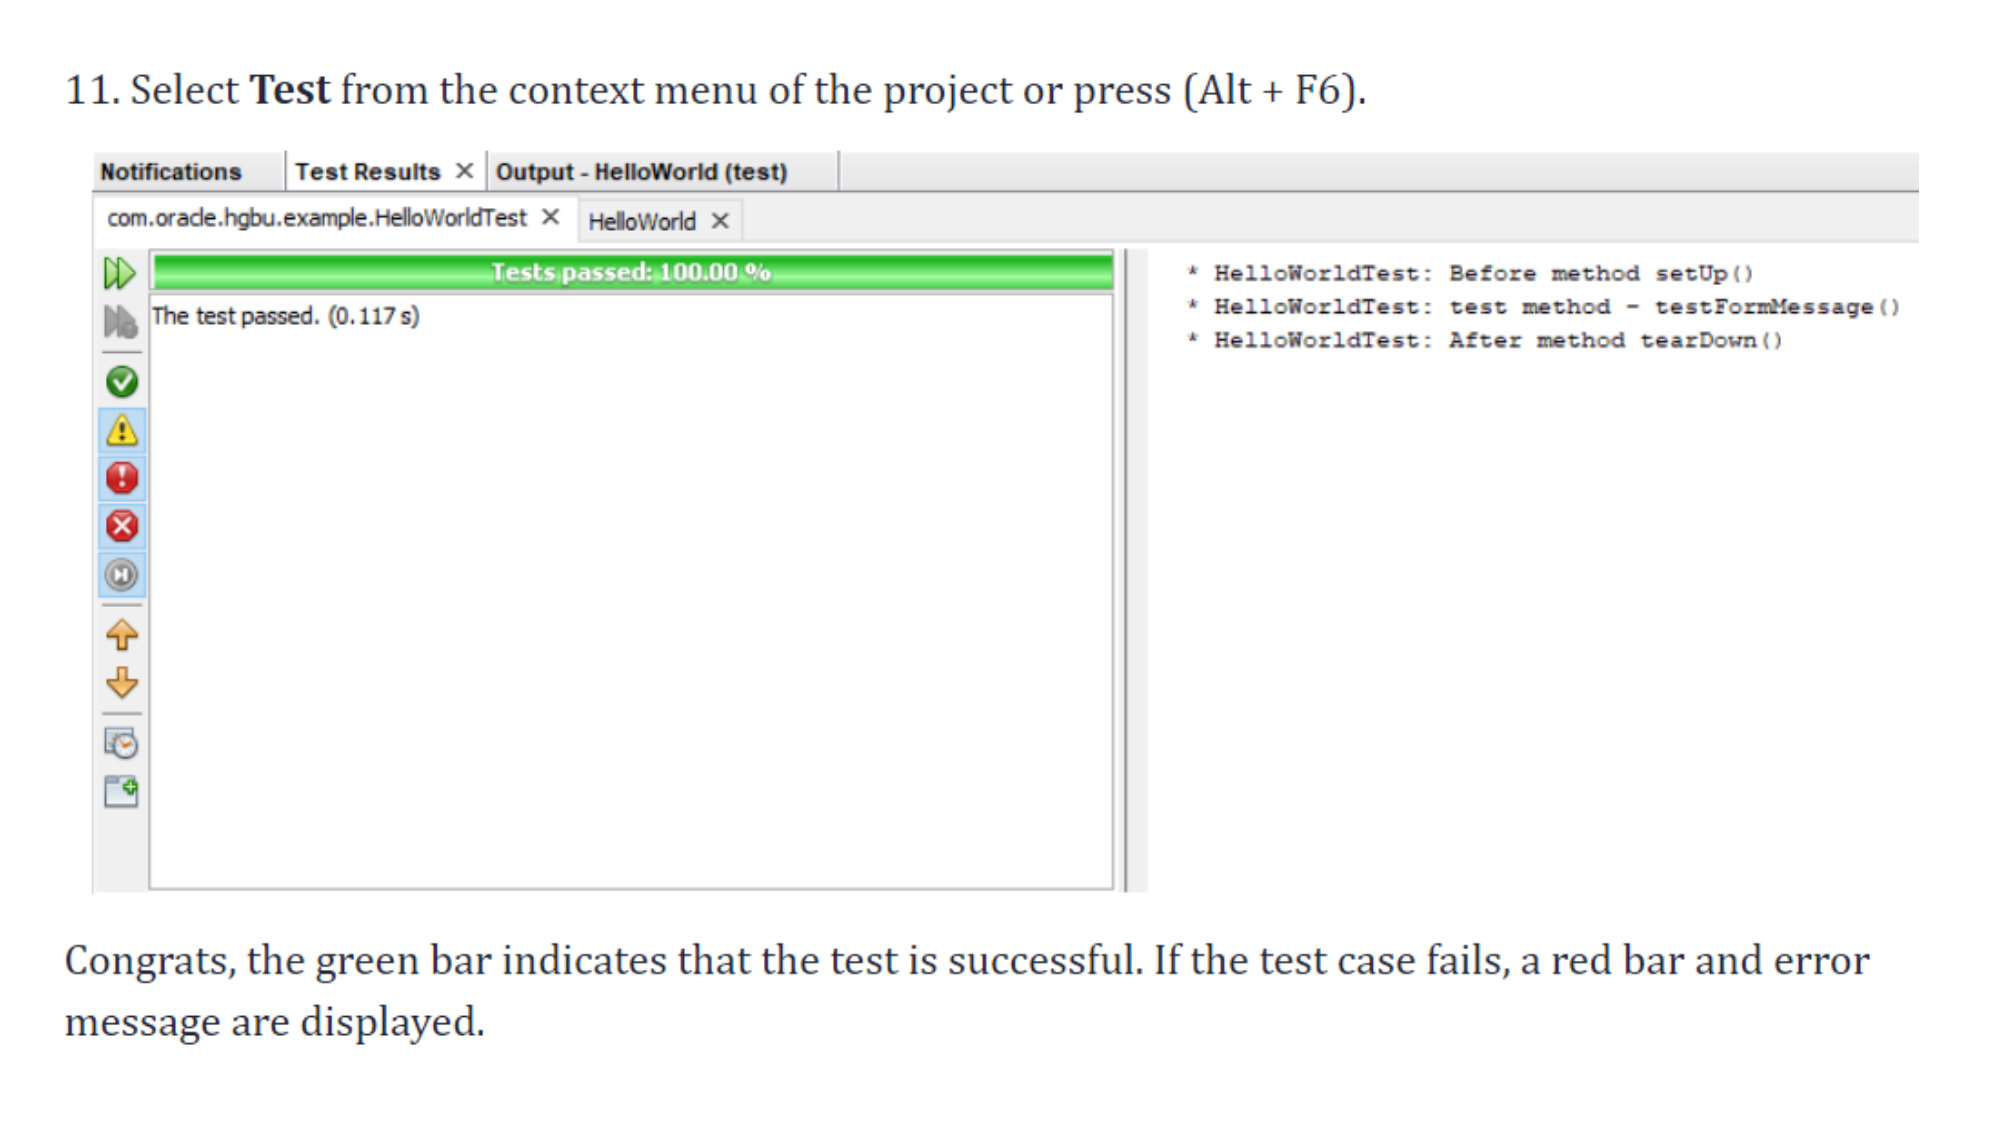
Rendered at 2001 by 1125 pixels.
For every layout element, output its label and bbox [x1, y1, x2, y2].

picture [65, 57, 1919, 1054]
